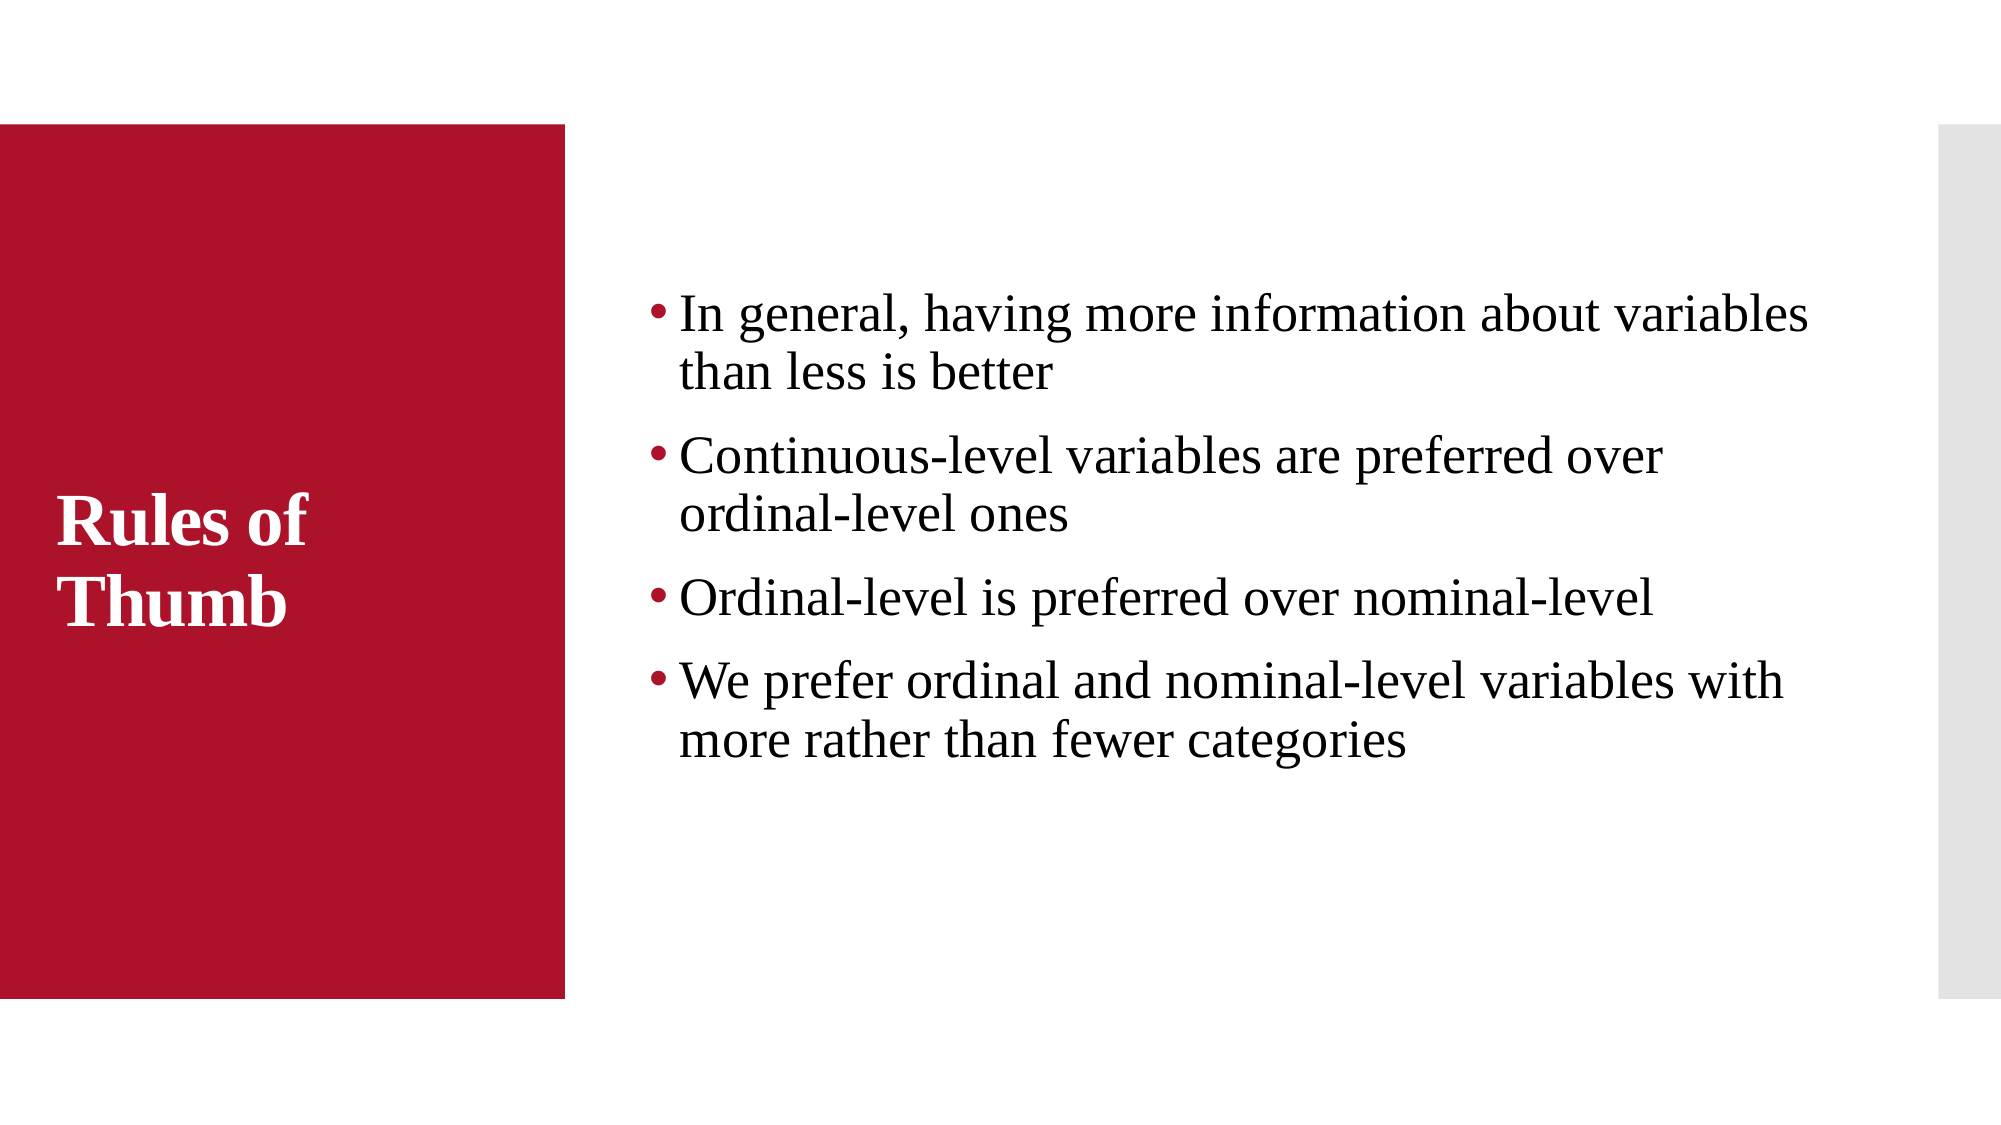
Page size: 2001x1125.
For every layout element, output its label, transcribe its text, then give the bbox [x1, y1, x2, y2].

title Rules of Thumb [41, 184, 525, 940]
list In general, having more information about variables than less is better Continuous-level variables are preferred over ordinal-level ones Ordinal-level is preferred over nominal-level We prefer ordinal and nominal-level variables with more rather than fewer categories [634, 141, 1835, 982]
